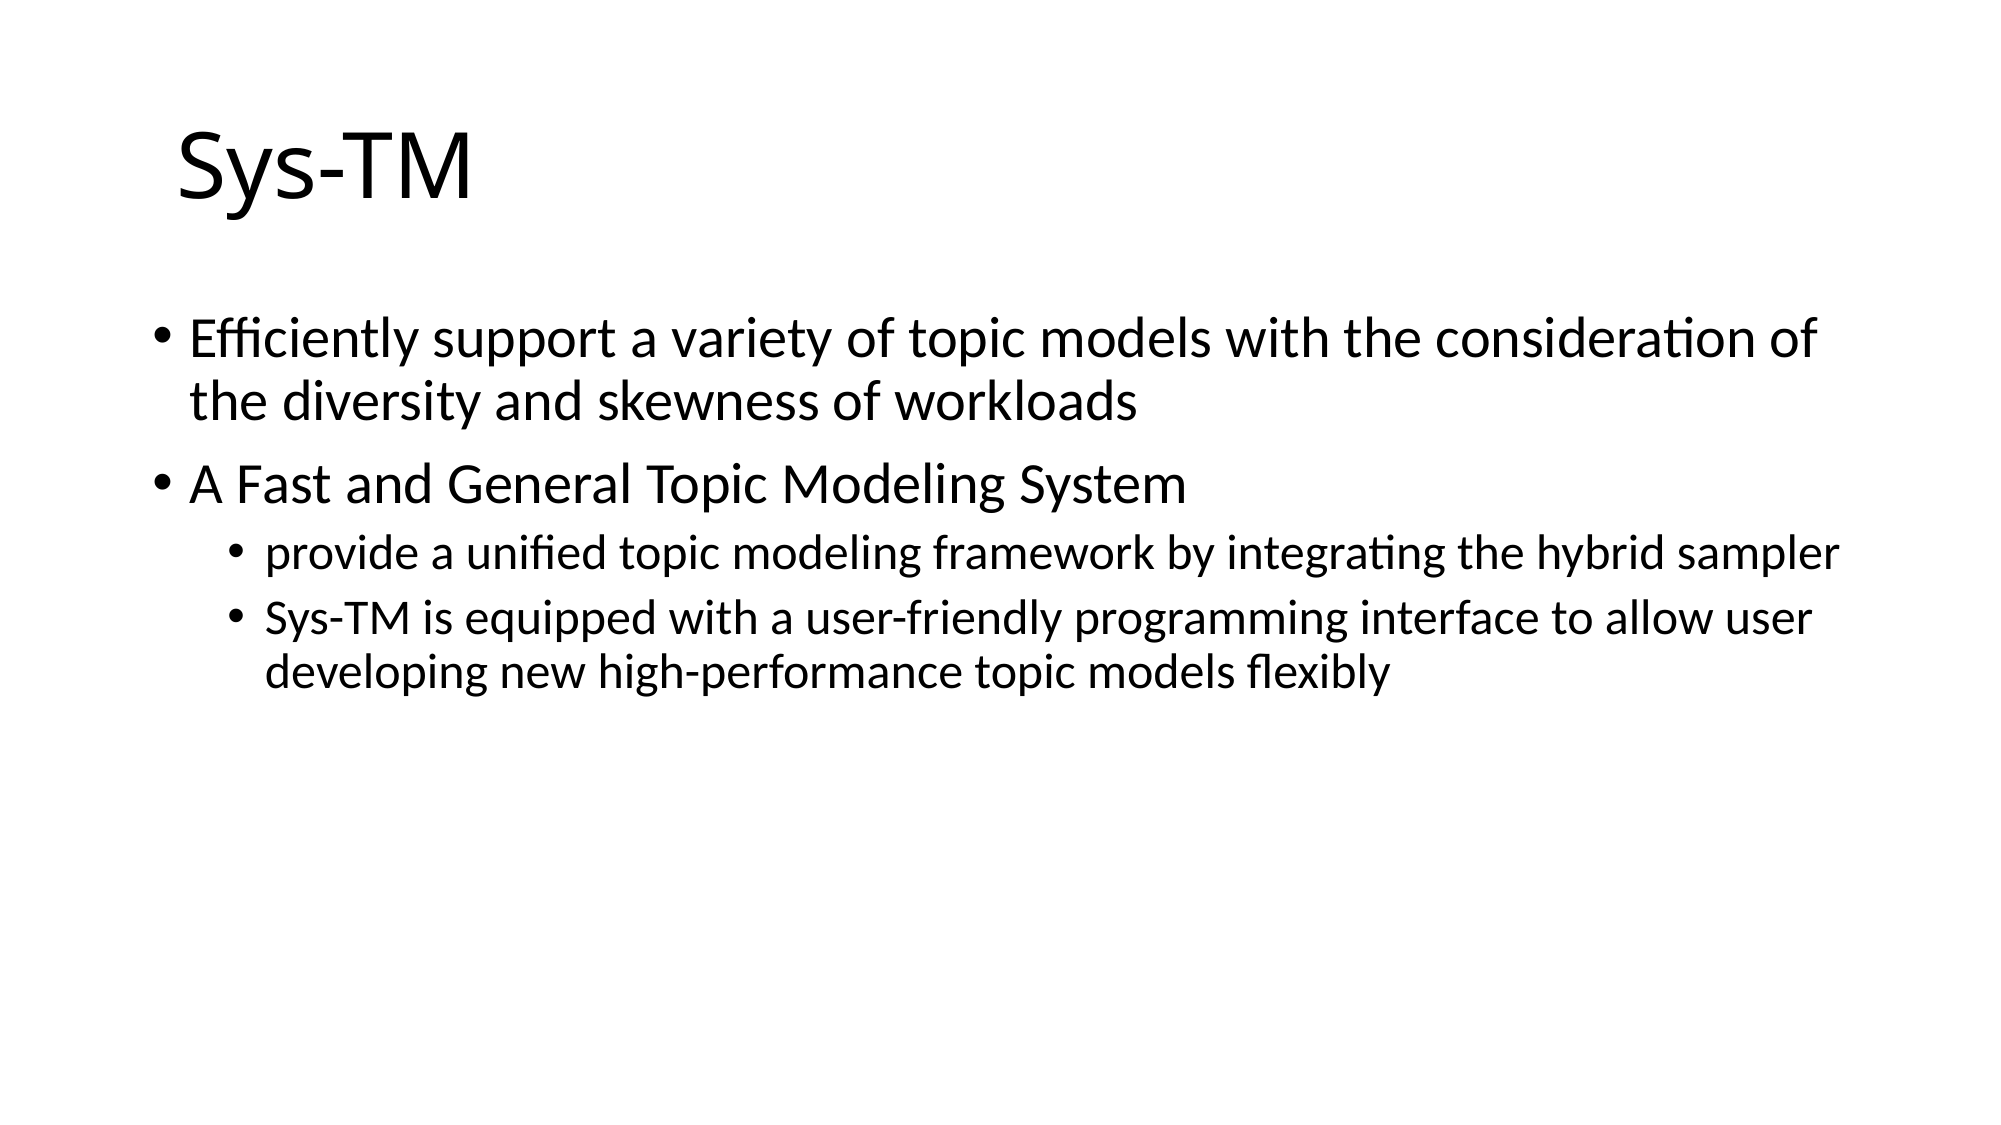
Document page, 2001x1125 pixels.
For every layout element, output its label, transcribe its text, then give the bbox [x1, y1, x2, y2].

list Efficiently support a variety of topic models with the consideration of the diversity and skewness of workloads A Fast and General Topic Modeling System provide a unified topic modeling framework by integrating the hybrid sampler Sys-TM is equipped with a user-friendly programming interface to allow user developing new high-performance topic models flexibly [137, 299, 1863, 1014]
title Sys-TM [137, 59, 1863, 278]
